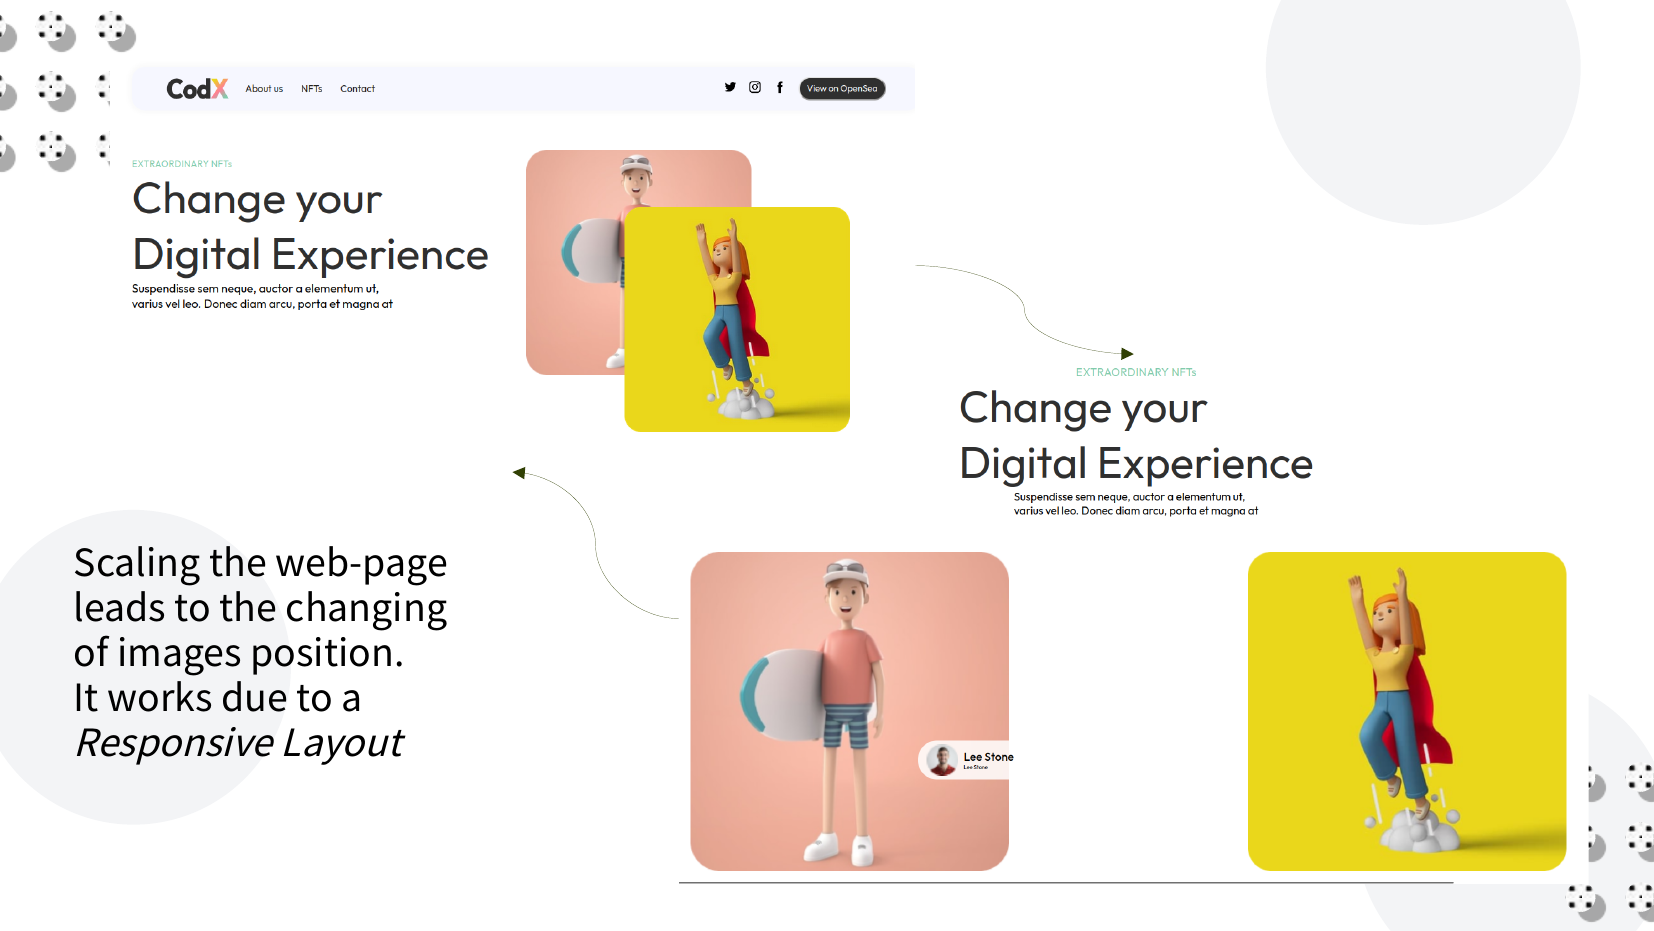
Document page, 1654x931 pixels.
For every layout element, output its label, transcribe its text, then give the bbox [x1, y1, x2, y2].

picture [1625, 762, 1654, 792]
picture [1625, 882, 1654, 912]
text_box Scaling the web-page leads to the changing of images position. It works due to a Responsive Layout [58, 531, 473, 756]
picture [35, 131, 66, 162]
picture [1625, 822, 1654, 852]
picture [0, 14, 6, 39]
text_box [1121, 347, 1130, 352]
picture [95, 11, 126, 42]
picture [35, 11, 66, 42]
picture [0, 74, 6, 99]
picture [95, 58, 1596, 912]
picture [0, 134, 7, 159]
picture [35, 71, 66, 102]
